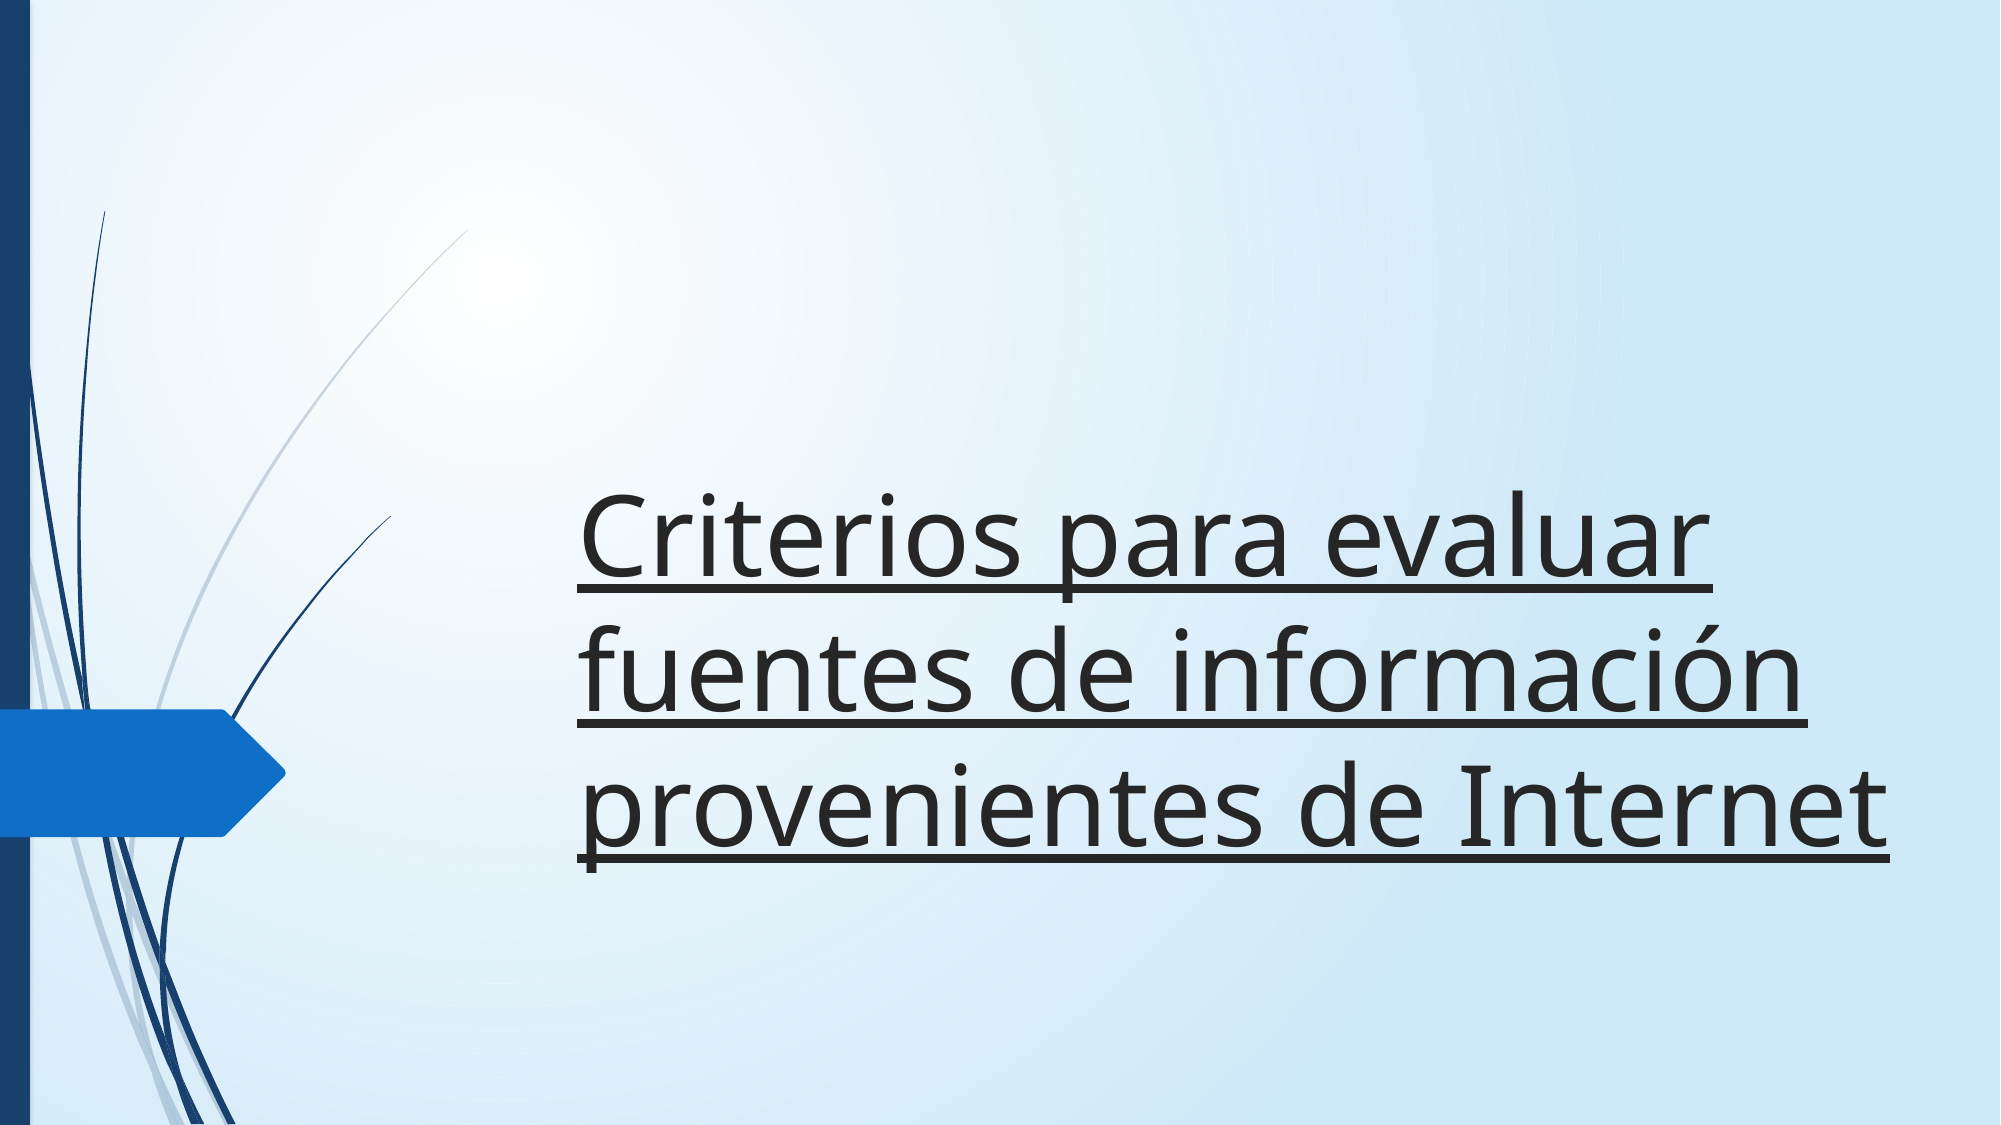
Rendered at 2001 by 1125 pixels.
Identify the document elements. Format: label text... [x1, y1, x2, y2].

title Criterios para evaluar fuentes de información provenientes de Internet [562, 410, 1949, 1012]
